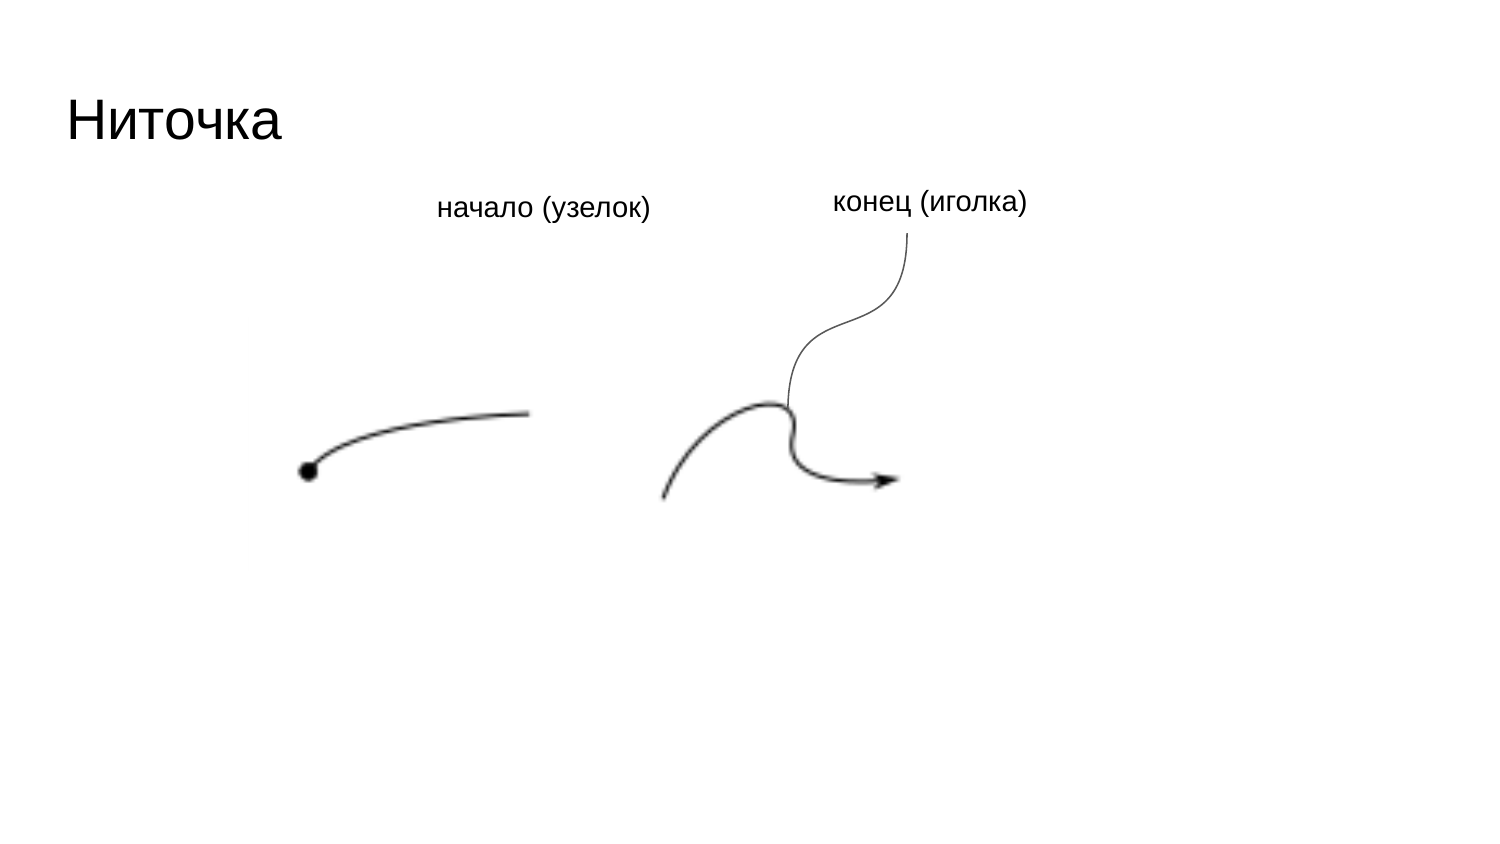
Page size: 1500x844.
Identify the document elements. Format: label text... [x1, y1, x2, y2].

title Ниточка [51, 72, 1449, 167]
text_box начало (узелок) [421, 173, 671, 239]
picture [246, 317, 1015, 572]
text_box конец (иголка) [817, 166, 1067, 232]
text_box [758, 262, 937, 382]
